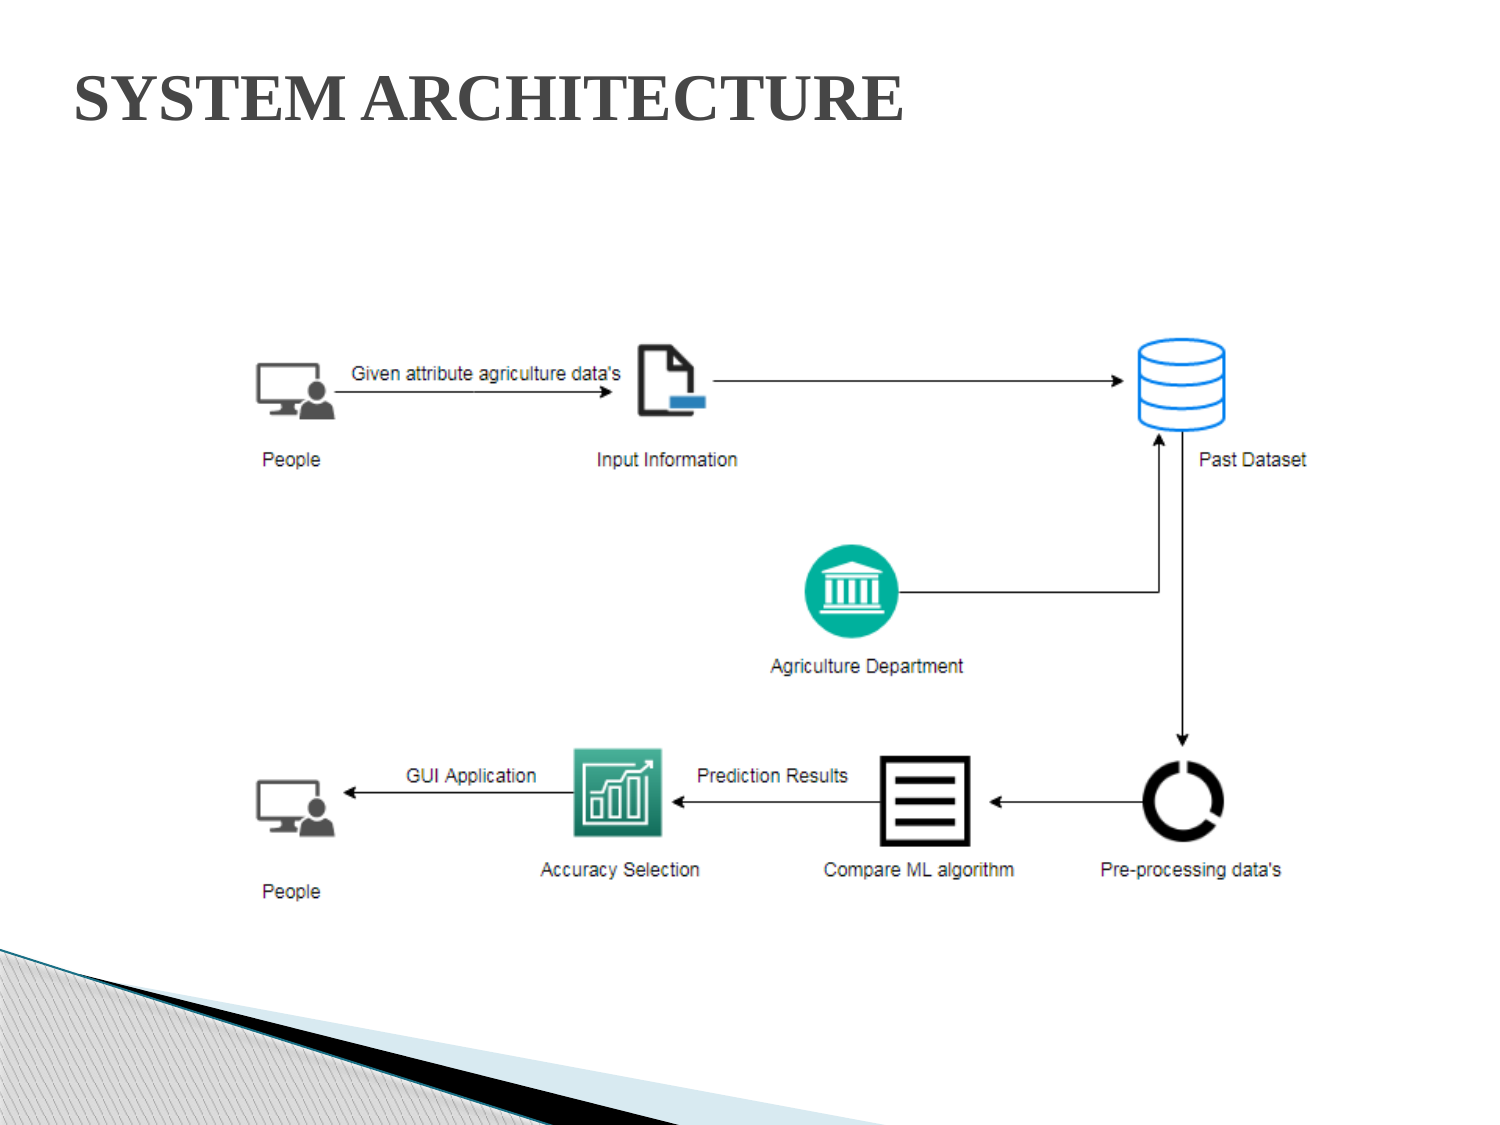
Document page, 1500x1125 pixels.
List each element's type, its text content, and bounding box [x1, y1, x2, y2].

title SYSTEM ARCHITECTURE [58, 0, 1409, 188]
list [145, 295, 1355, 933]
